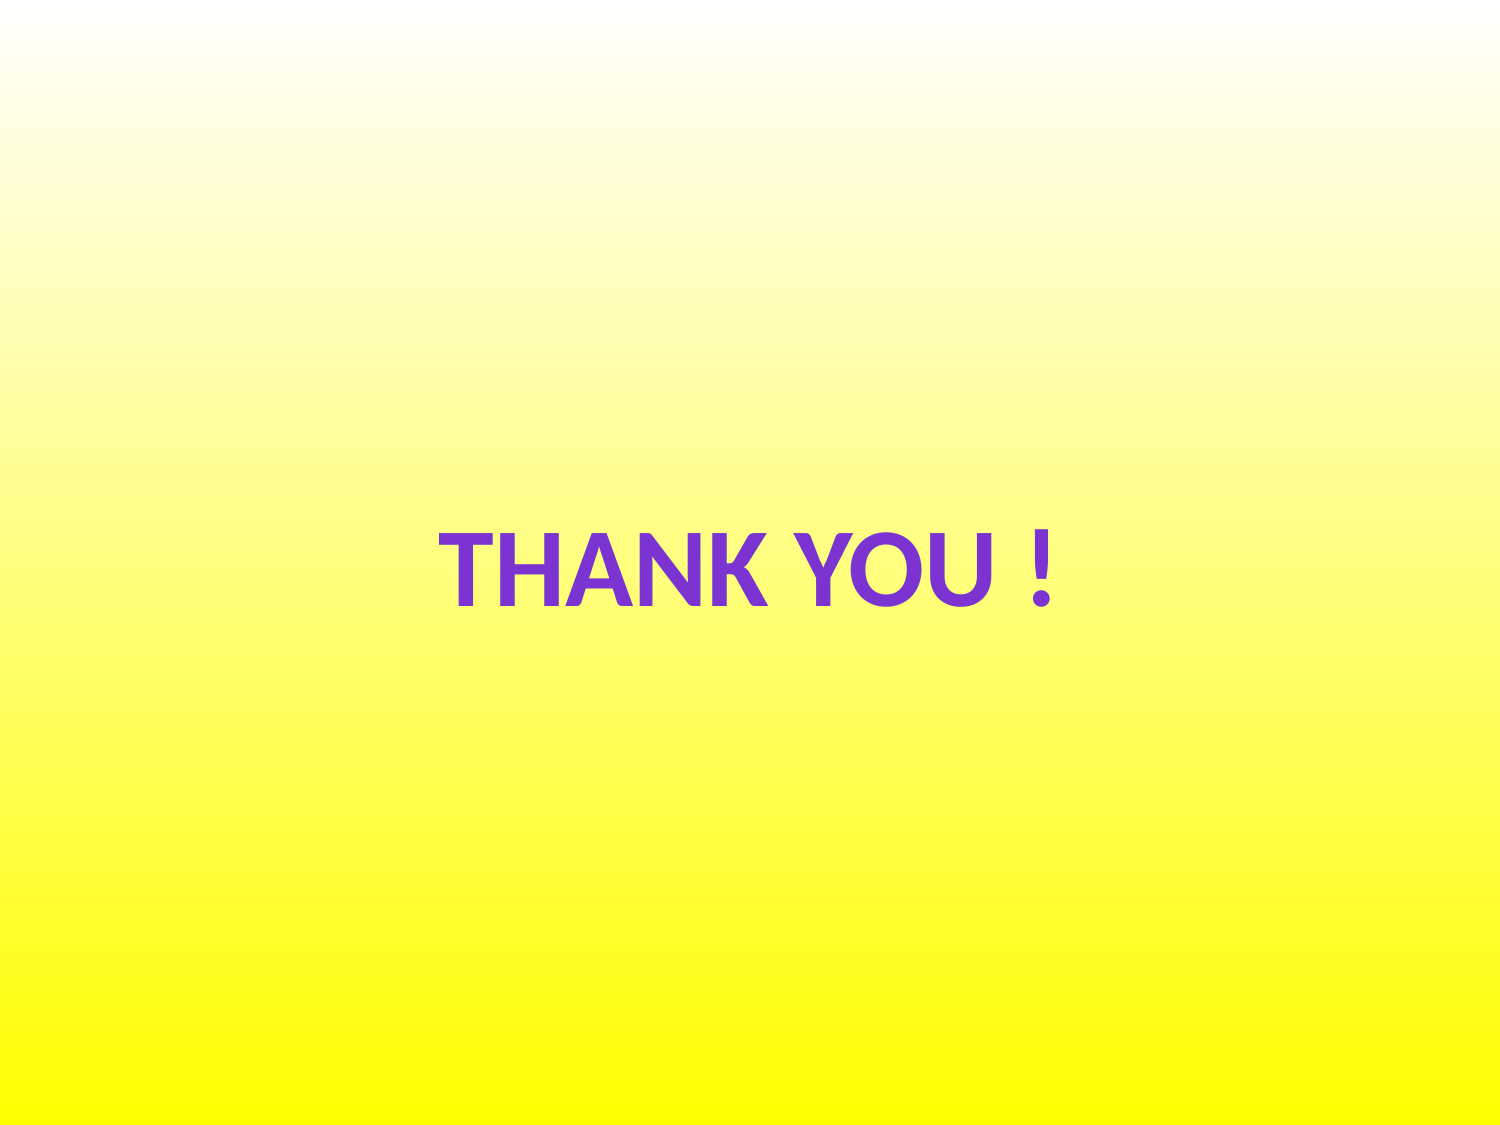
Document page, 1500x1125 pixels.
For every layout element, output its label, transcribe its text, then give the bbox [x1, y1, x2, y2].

text_box THANK YOU ! [423, 486, 1077, 637]
